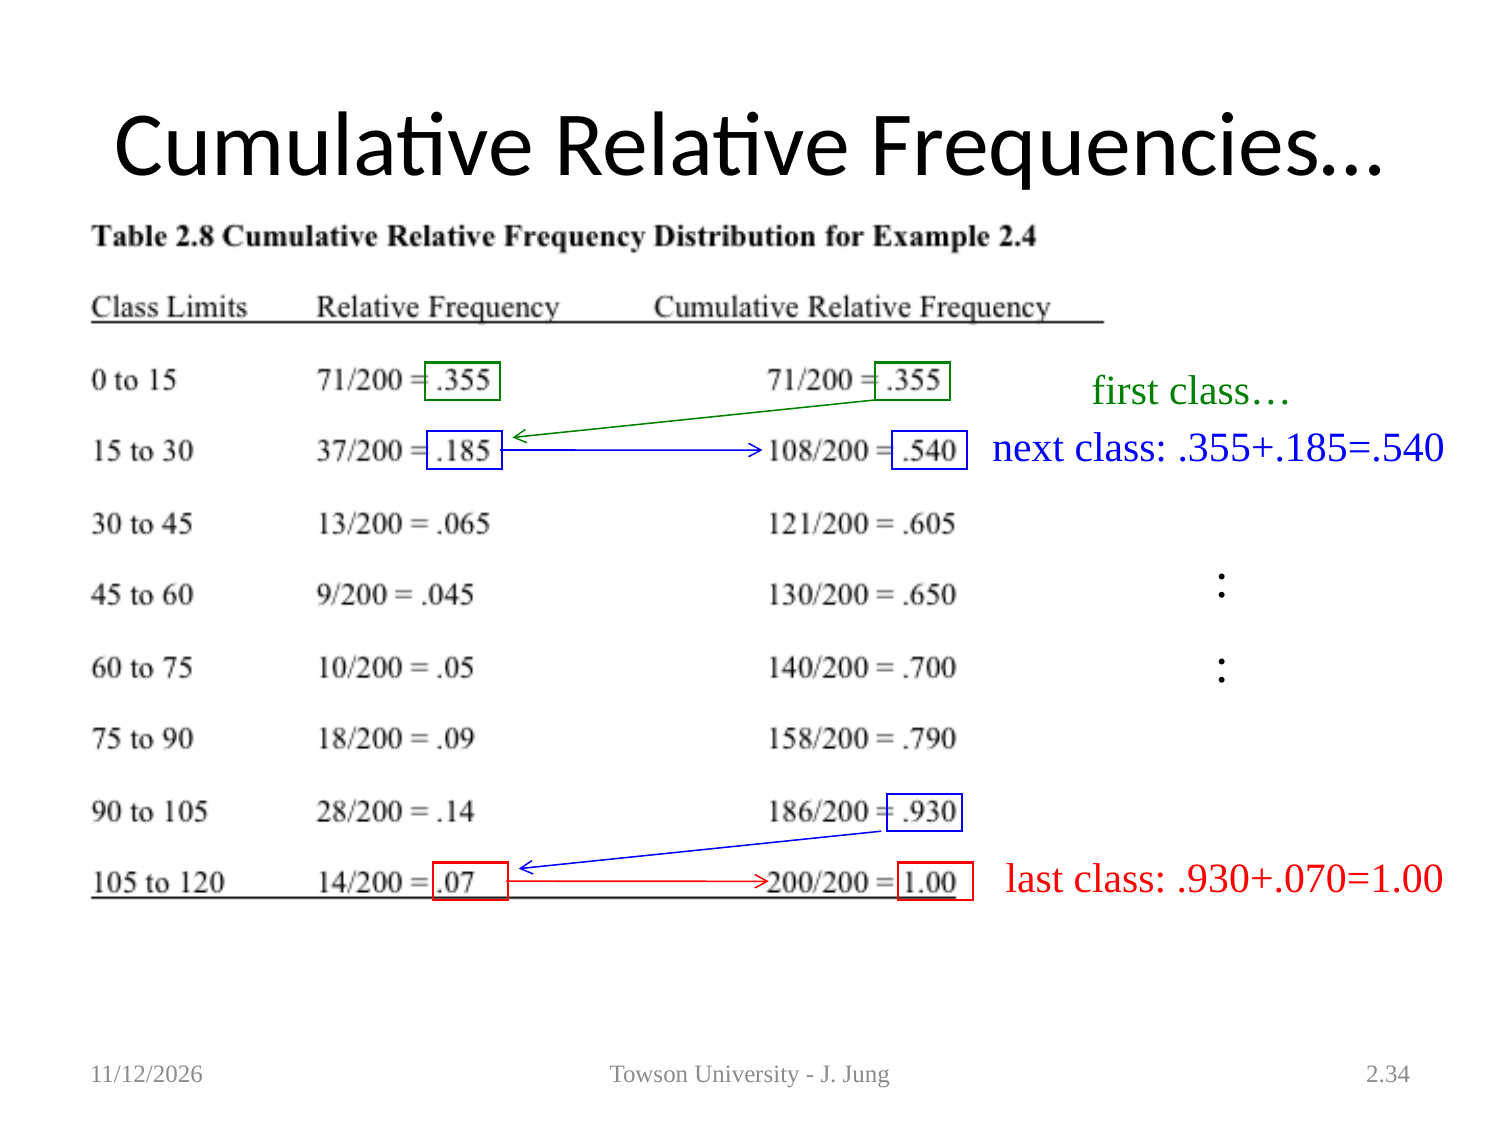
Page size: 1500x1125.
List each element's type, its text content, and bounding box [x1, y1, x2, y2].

picture [74, 209, 1115, 916]
title Cumulative Relative Frequencies… [75, 45, 1425, 233]
text_box first class… [1119, 355, 1307, 412]
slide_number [75, 1042, 425, 1103]
slide_number 2.34 [1074, 1042, 1425, 1103]
footer Towson University - J. Jung [512, 1042, 988, 1103]
text_box : : [1199, 539, 1231, 700]
text_box last class: .930+.070=1.00 [1119, 843, 1494, 909]
text_box next class: .355+.185=.540 [1119, 412, 1488, 478]
